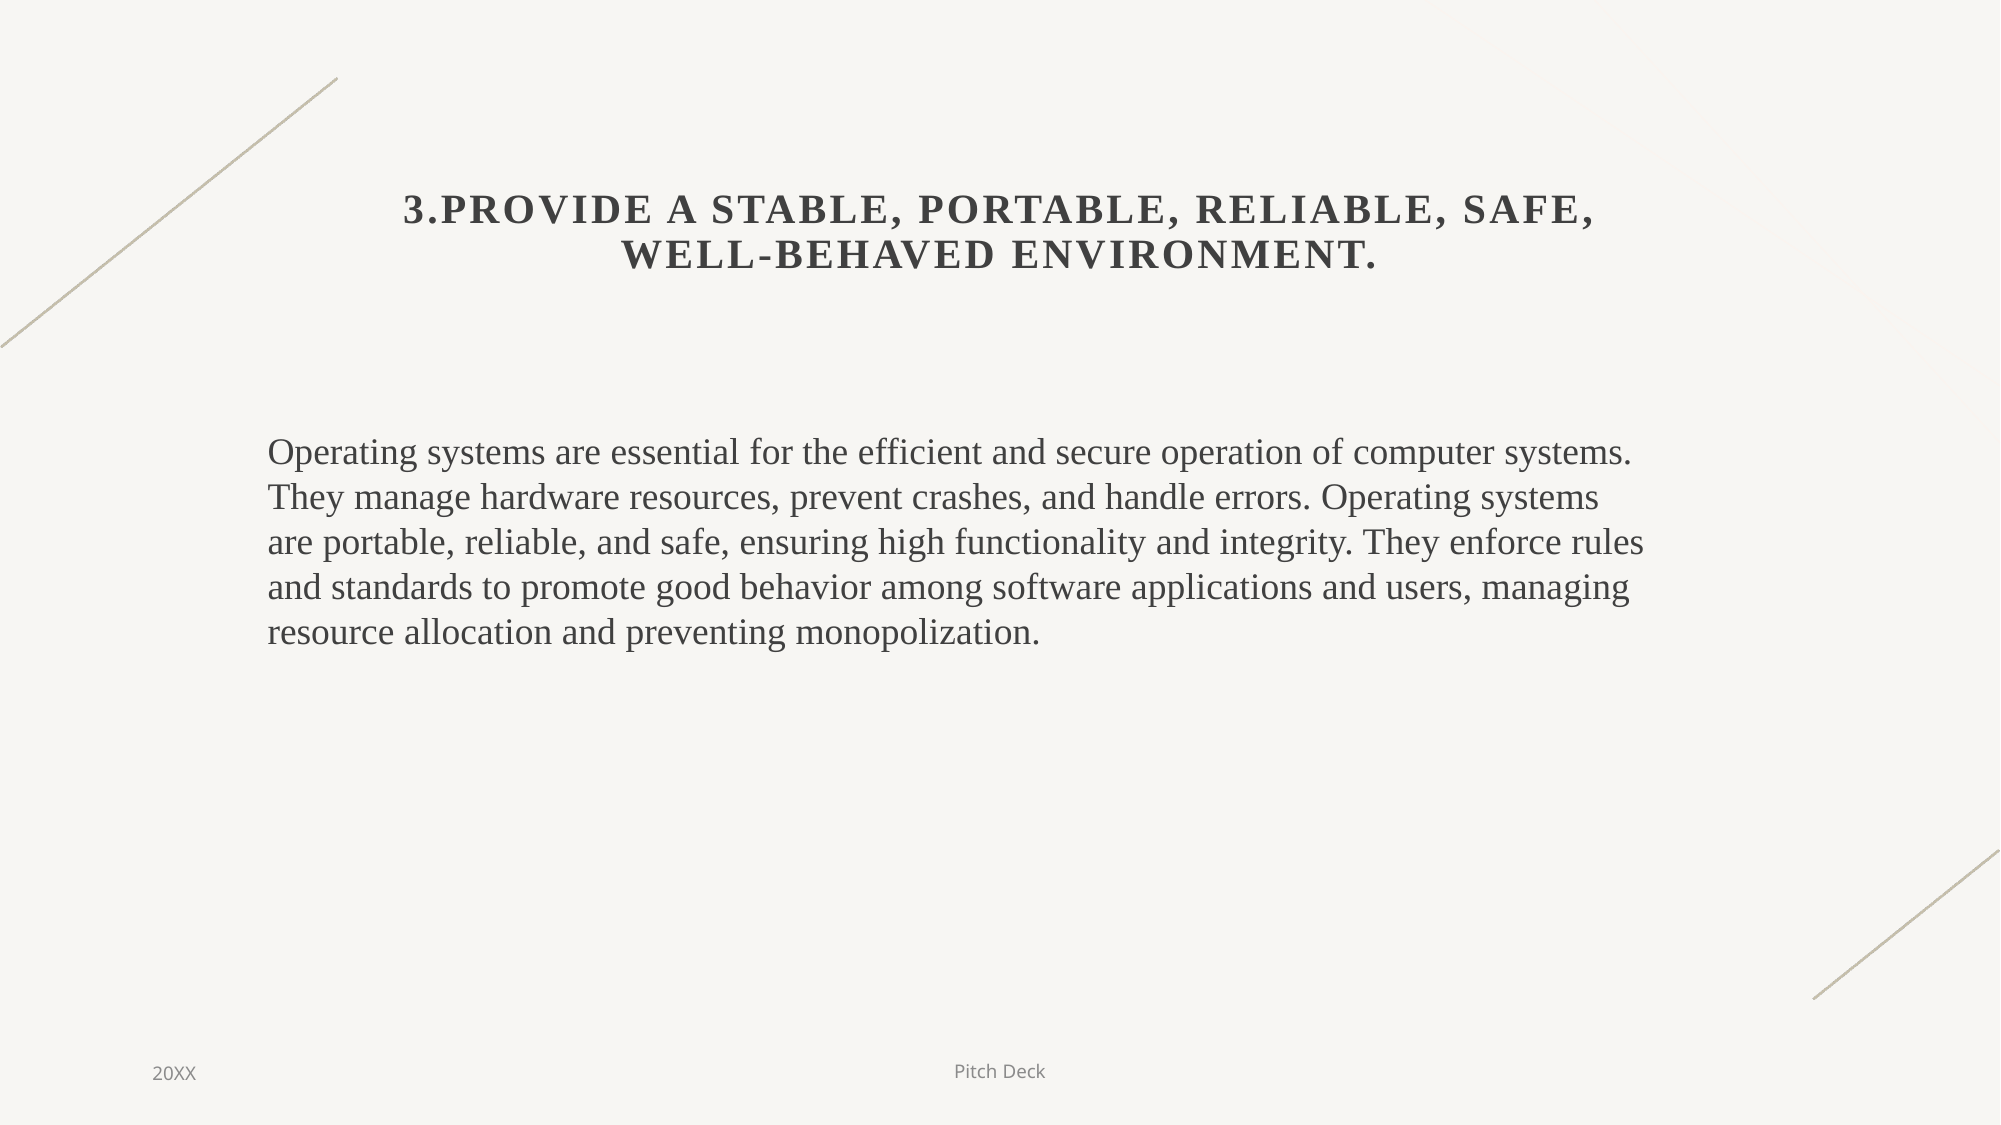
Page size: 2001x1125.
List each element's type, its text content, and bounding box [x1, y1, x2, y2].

footer Pitch Deck [662, 1042, 1338, 1103]
list Operating systems are essential for the efficient and secure operation of computer systems. They manage hardware resources, prevent crashes, and handle errors. Operating systems are portable, reliable, and safe, ensuring high functionality and integrity. They enforce rules and standards to promote good behavior among software applications and users, managing resource allocation and preventing monopolization. [252, 419, 1671, 828]
picture [1812, 849, 2000, 1000]
slide_number 20XX [137, 1042, 588, 1103]
picture [0, 77, 338, 348]
title 3.Provide a stable, portable, reliable, safe, well-behaved environment. [309, 146, 1691, 364]
